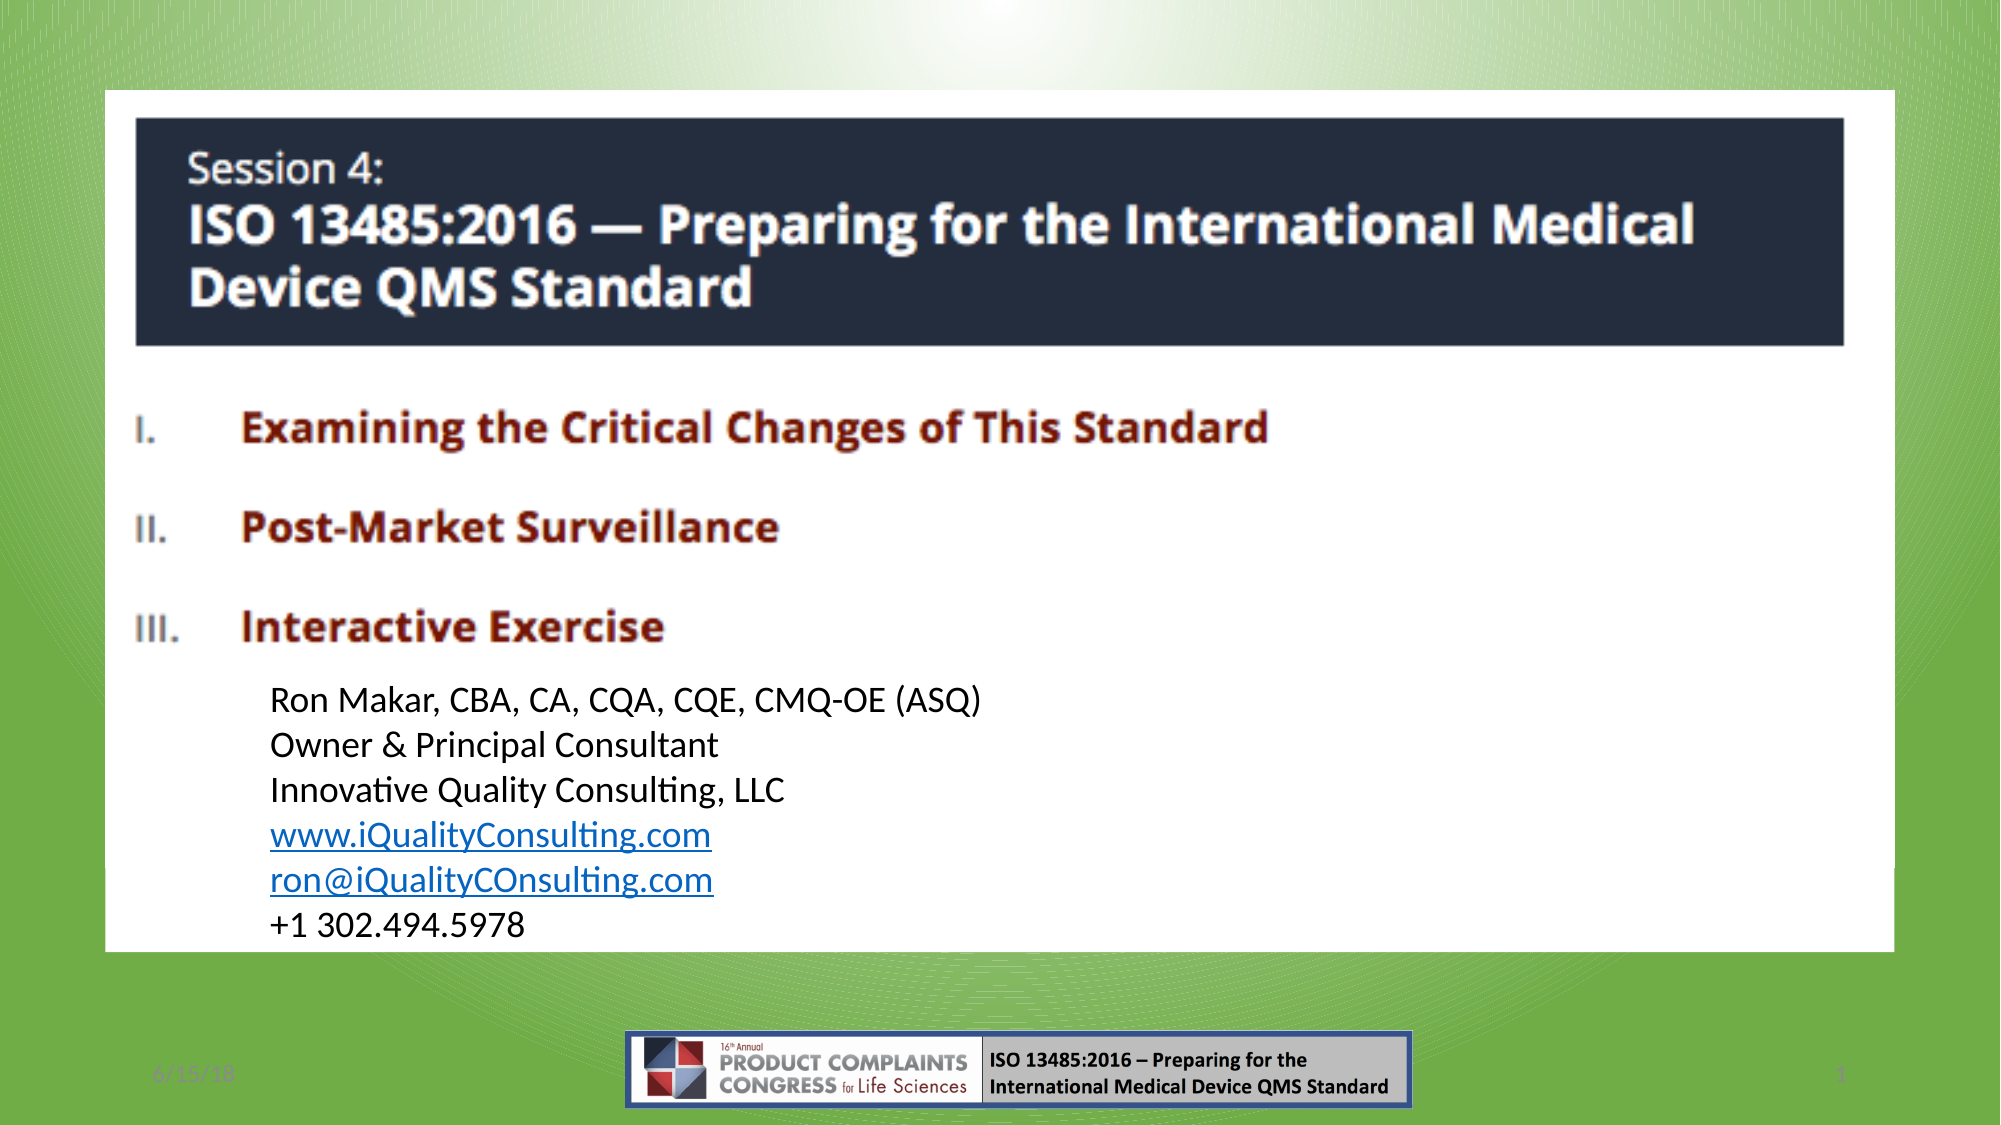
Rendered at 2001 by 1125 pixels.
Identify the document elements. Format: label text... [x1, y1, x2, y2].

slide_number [137, 1042, 588, 1103]
footer [662, 1042, 1338, 1103]
picture [105, 90, 1895, 868]
slide_number 1 [1412, 1042, 1863, 1103]
text_box Ron Makar, CBA, CA, CQA, CQE, CMQ-OE (ASQ) Owner & Principal Consultant Innovative Quality Consulting, LLC www.iQualityConsulting.com ron@iQualityCOnsulting.com +1 302.494.5978 [105, 868, 1895, 953]
picture [625, 1030, 1413, 1109]
